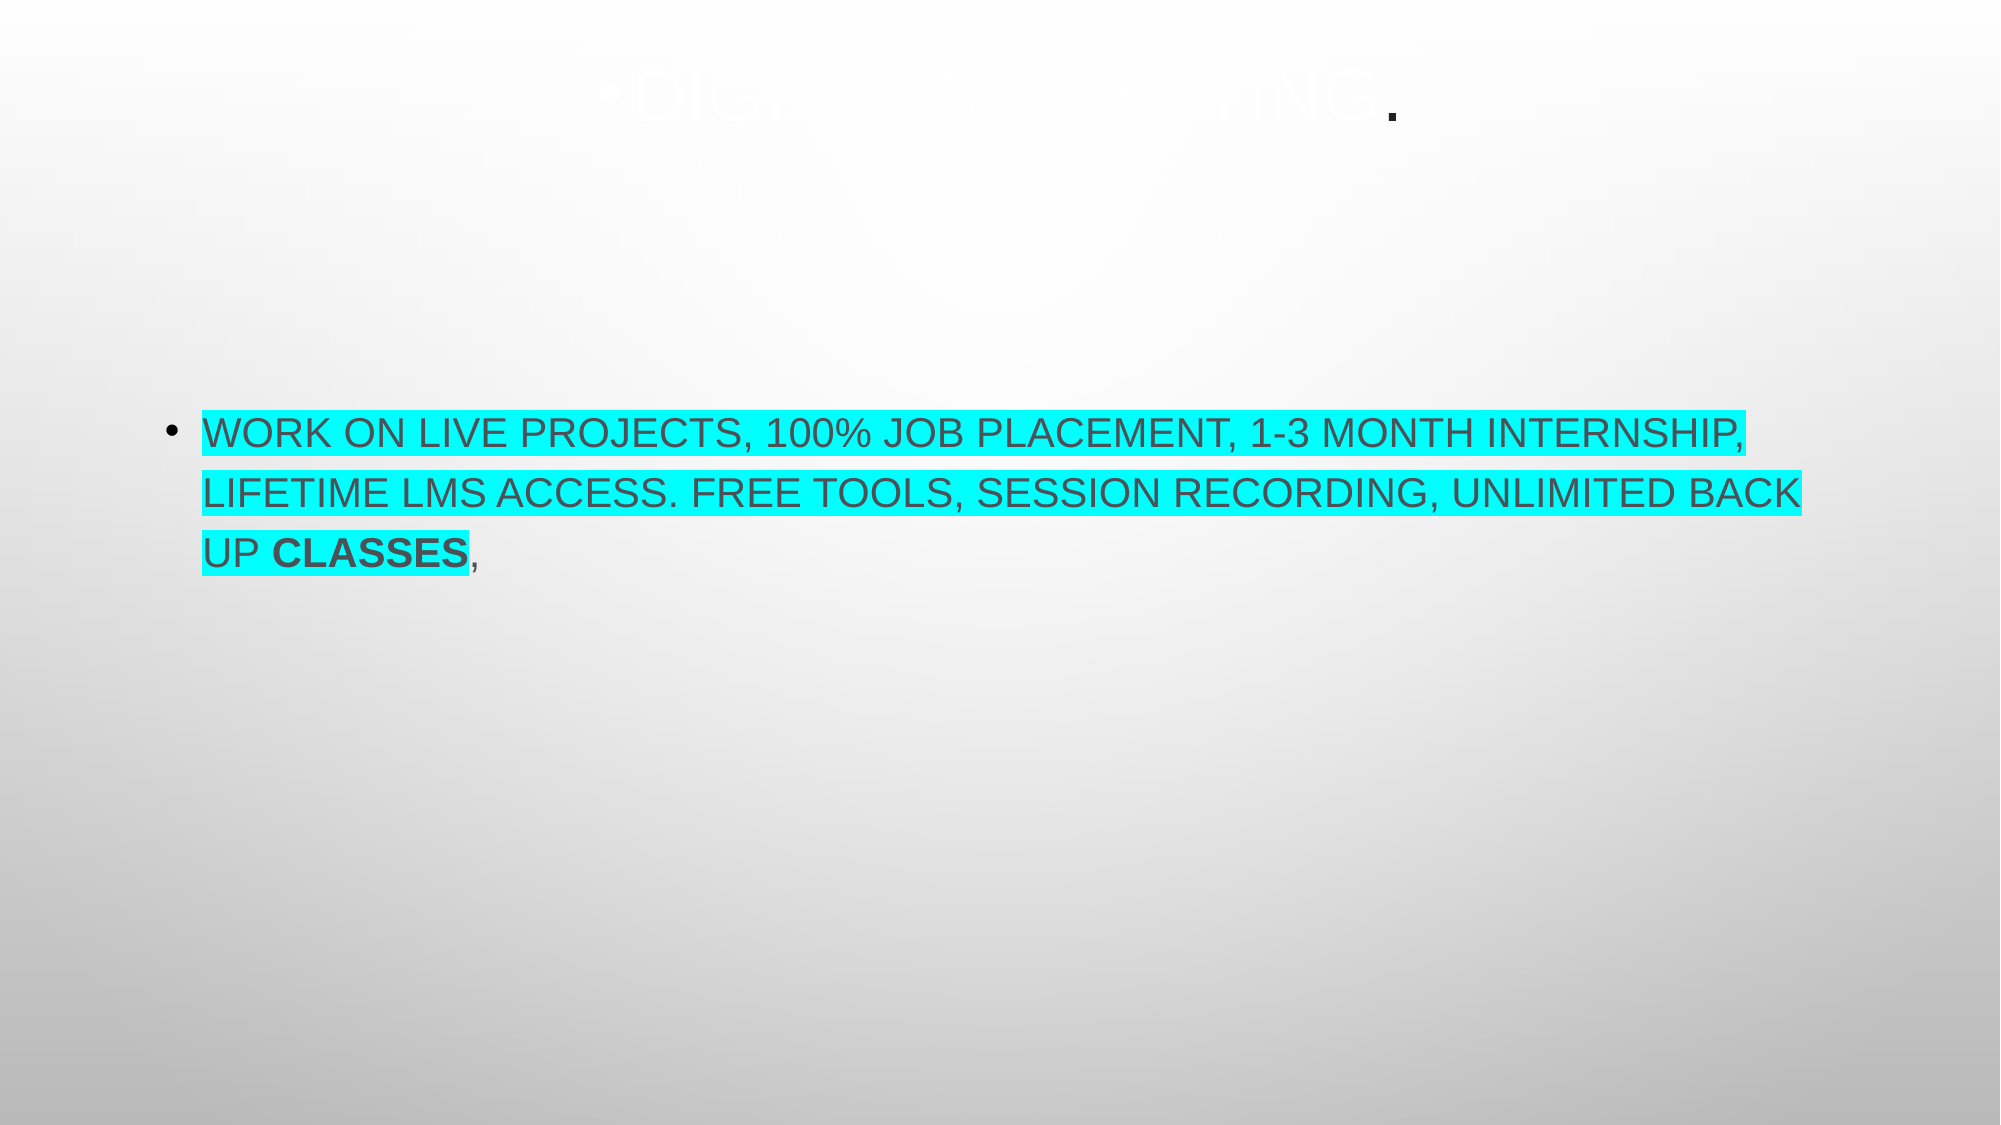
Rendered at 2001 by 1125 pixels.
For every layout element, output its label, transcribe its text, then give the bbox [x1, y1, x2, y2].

list Work on Live Projects, 100% Job placement, 1-3 month Internship, Lifetime LMS Access. Free tools, Session Recording, Unlimited Back Up Classes, [149, 388, 1851, 950]
title Digital Marketing. [187, 48, 1813, 388]
picture [0, 0, 2000, 1125]
